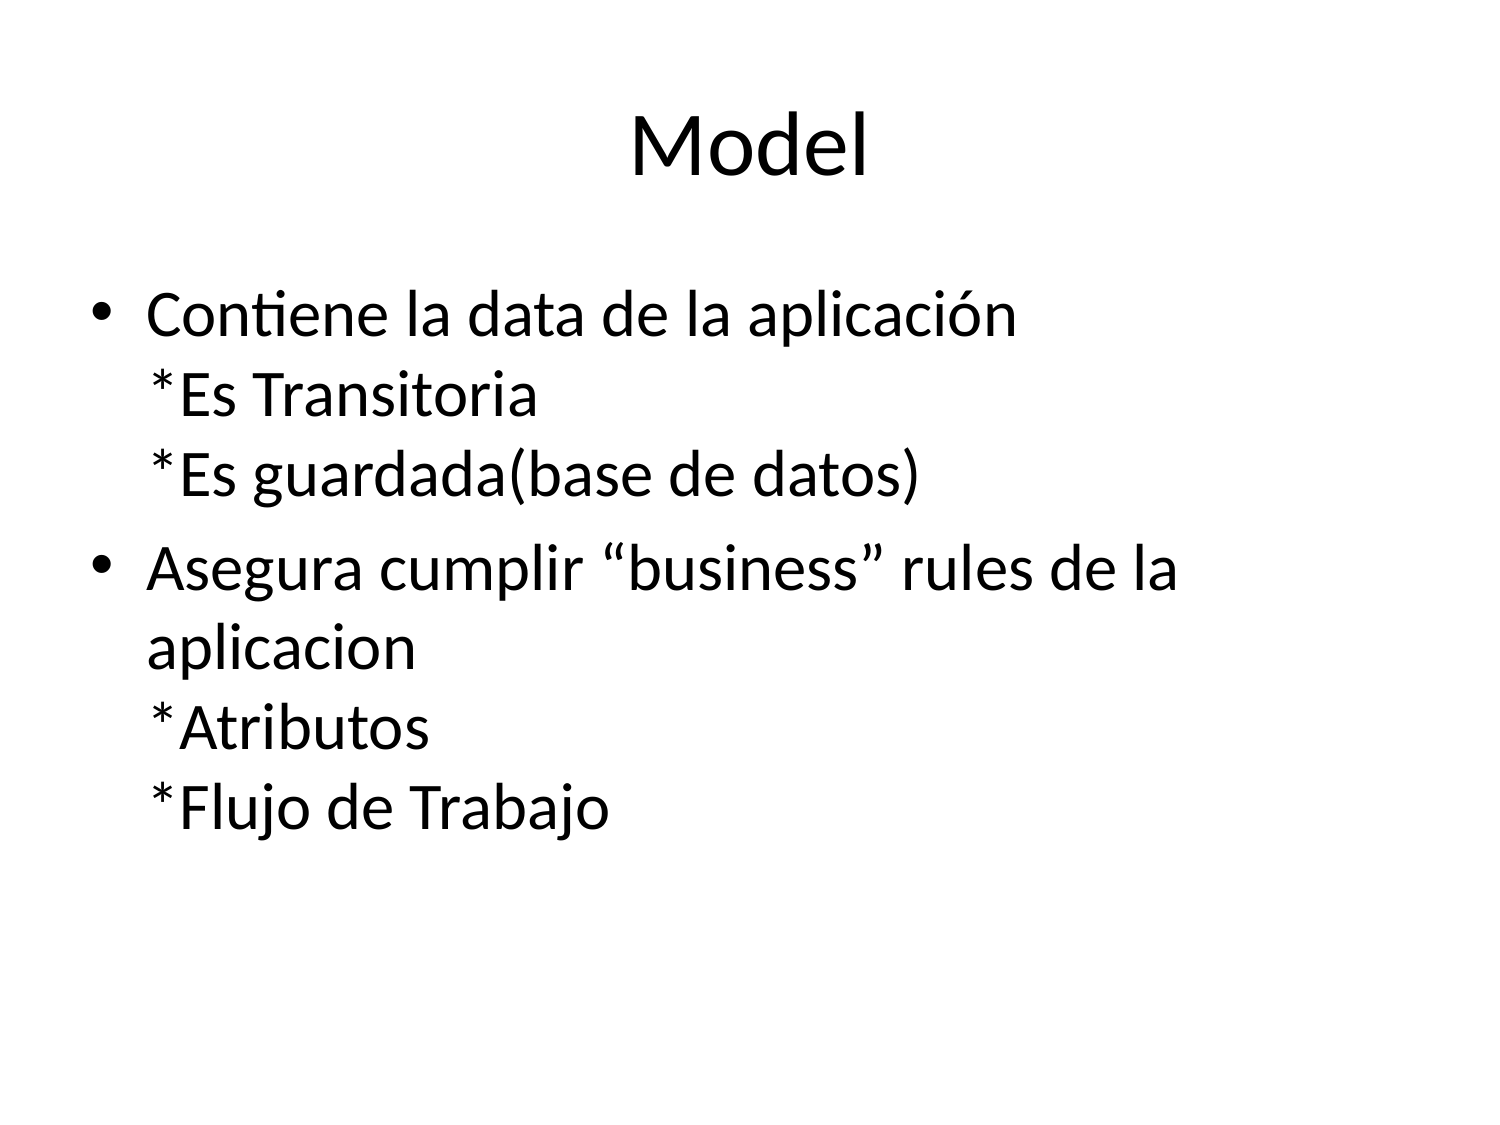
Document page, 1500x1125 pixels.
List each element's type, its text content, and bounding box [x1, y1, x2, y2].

list Contiene la data de la aplicación *Es Transitoria *Es guardada(base de datos) Asegura cumplir “business” rules de la aplicacion *Atributos *Flujo de Trabajo [75, 262, 1425, 1005]
title Model [75, 45, 1425, 233]
